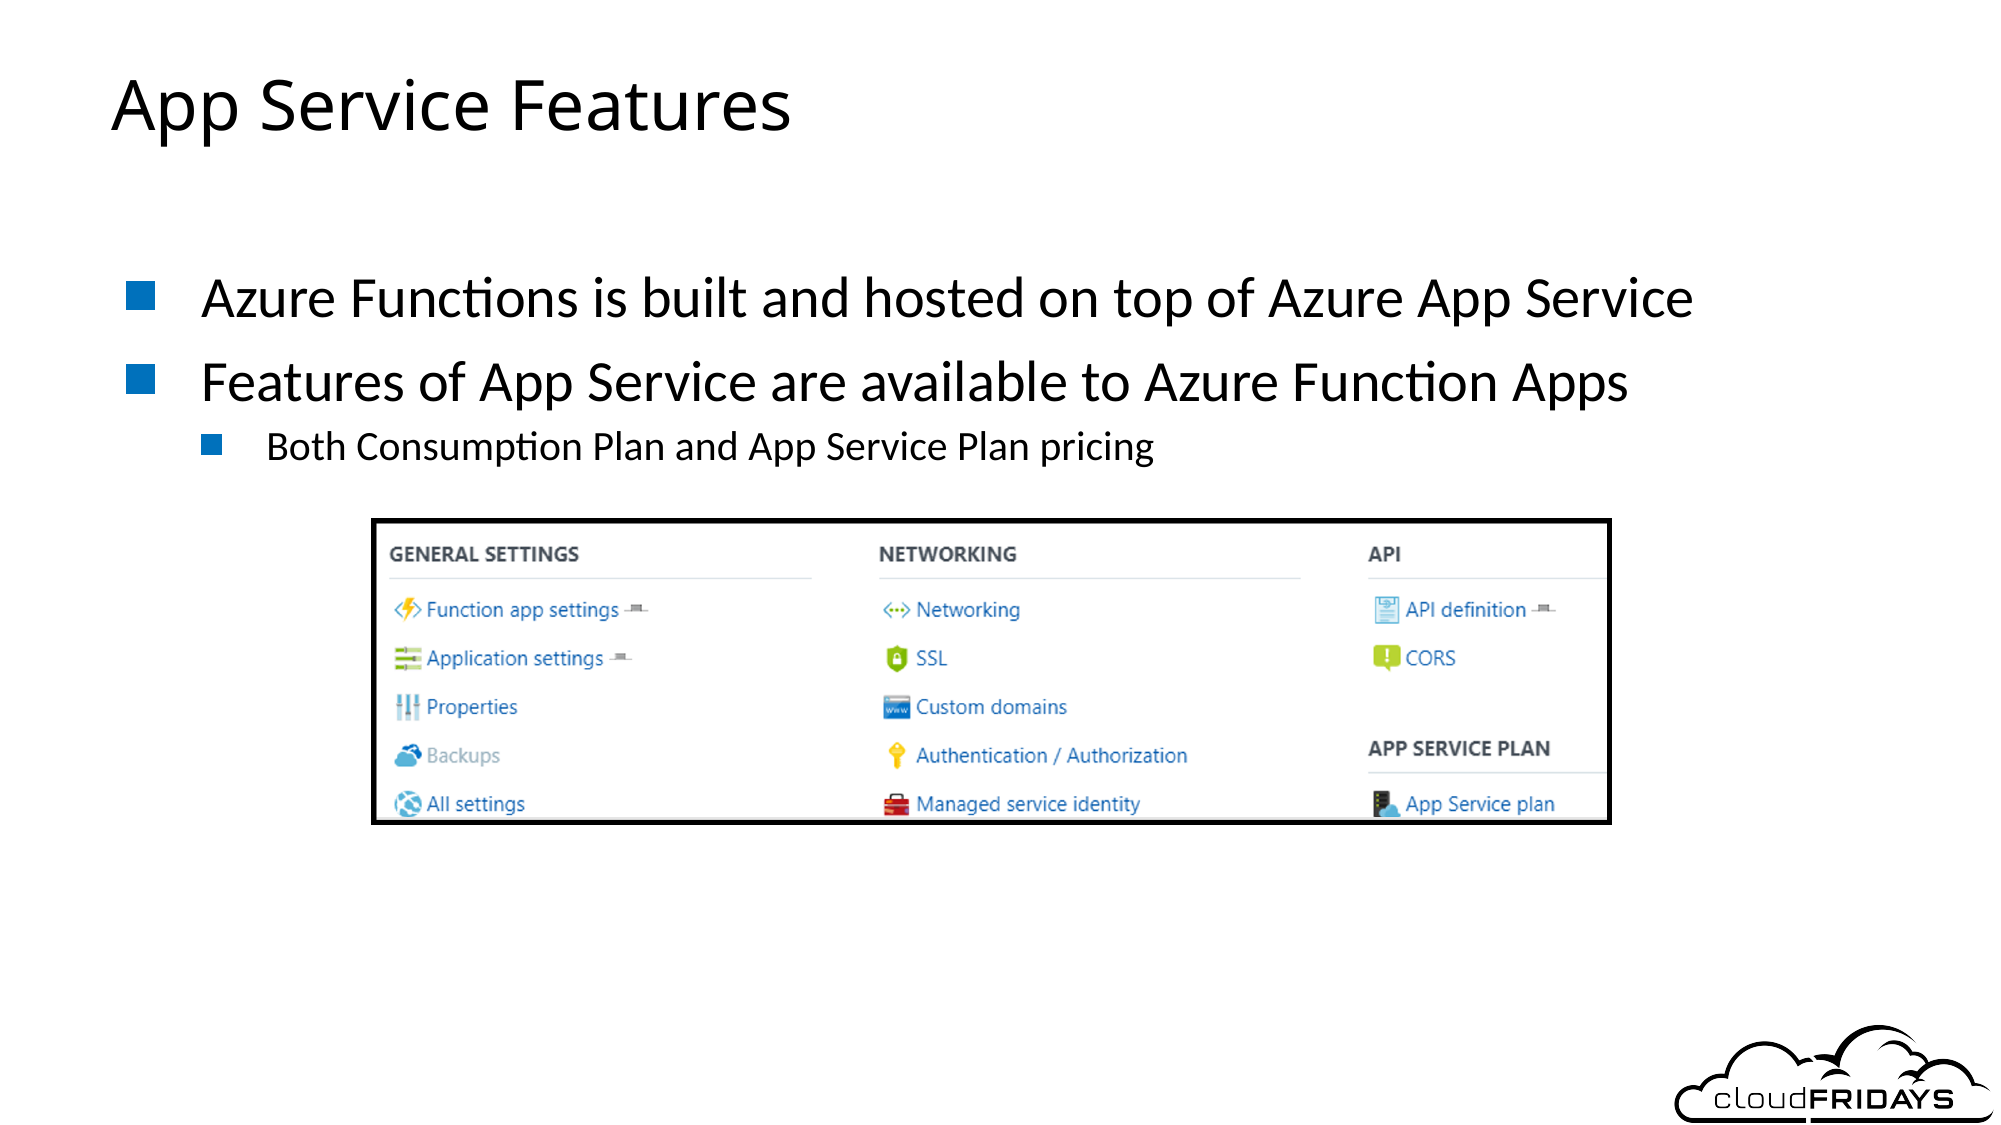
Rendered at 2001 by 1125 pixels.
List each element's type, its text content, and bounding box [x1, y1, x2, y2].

picture [126, 364, 155, 394]
list Azure Functions is built and hosted on top of Azure App Service Features of App Service are available to Azure Function Apps Both Consumption Plan and App Service Plan pricing [96, 237, 1926, 727]
picture [371, 518, 1612, 825]
picture [126, 281, 155, 310]
picture [201, 434, 222, 455]
picture [1650, 1013, 2001, 1125]
title App Service Features [96, 62, 1904, 154]
